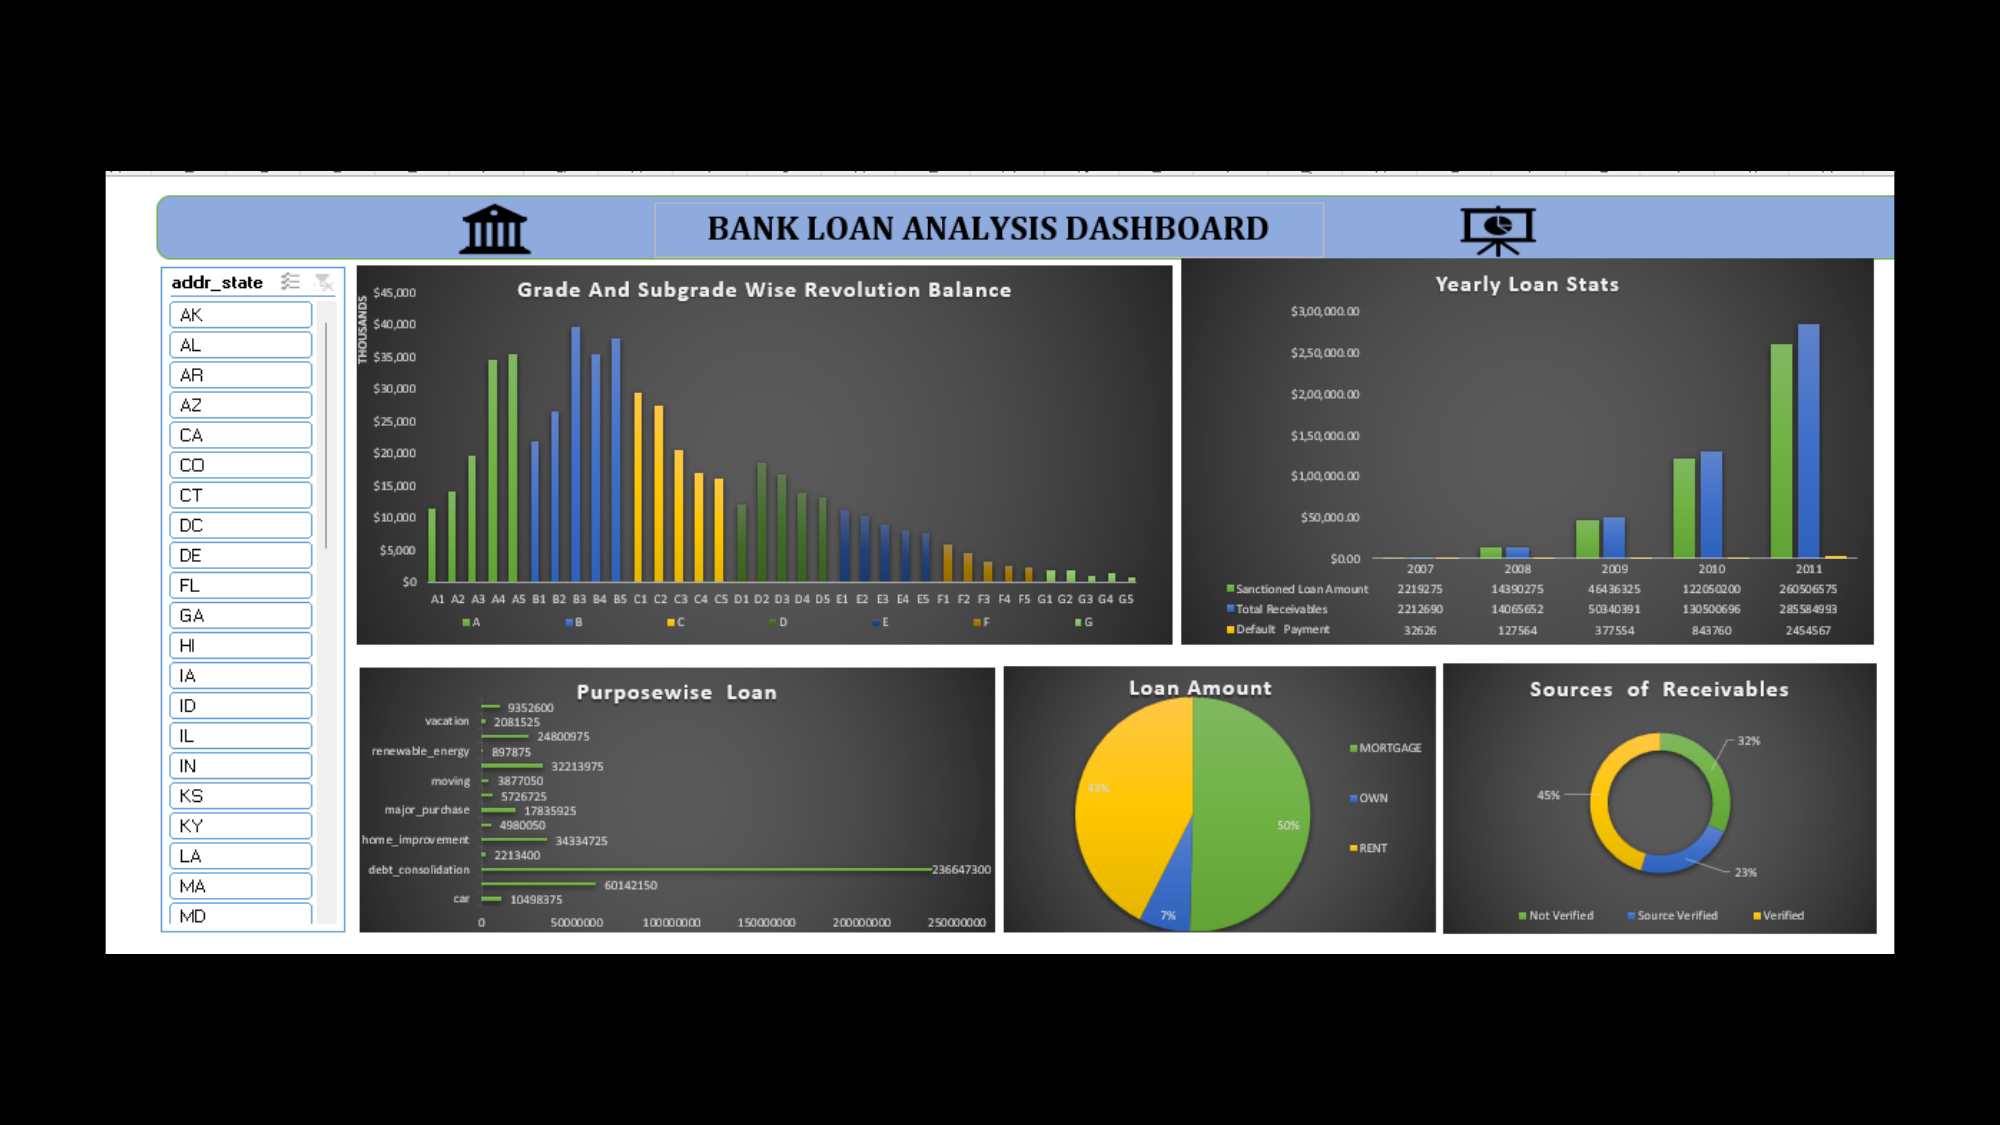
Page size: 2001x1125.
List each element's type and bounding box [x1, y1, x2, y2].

list [105, 171, 1895, 954]
